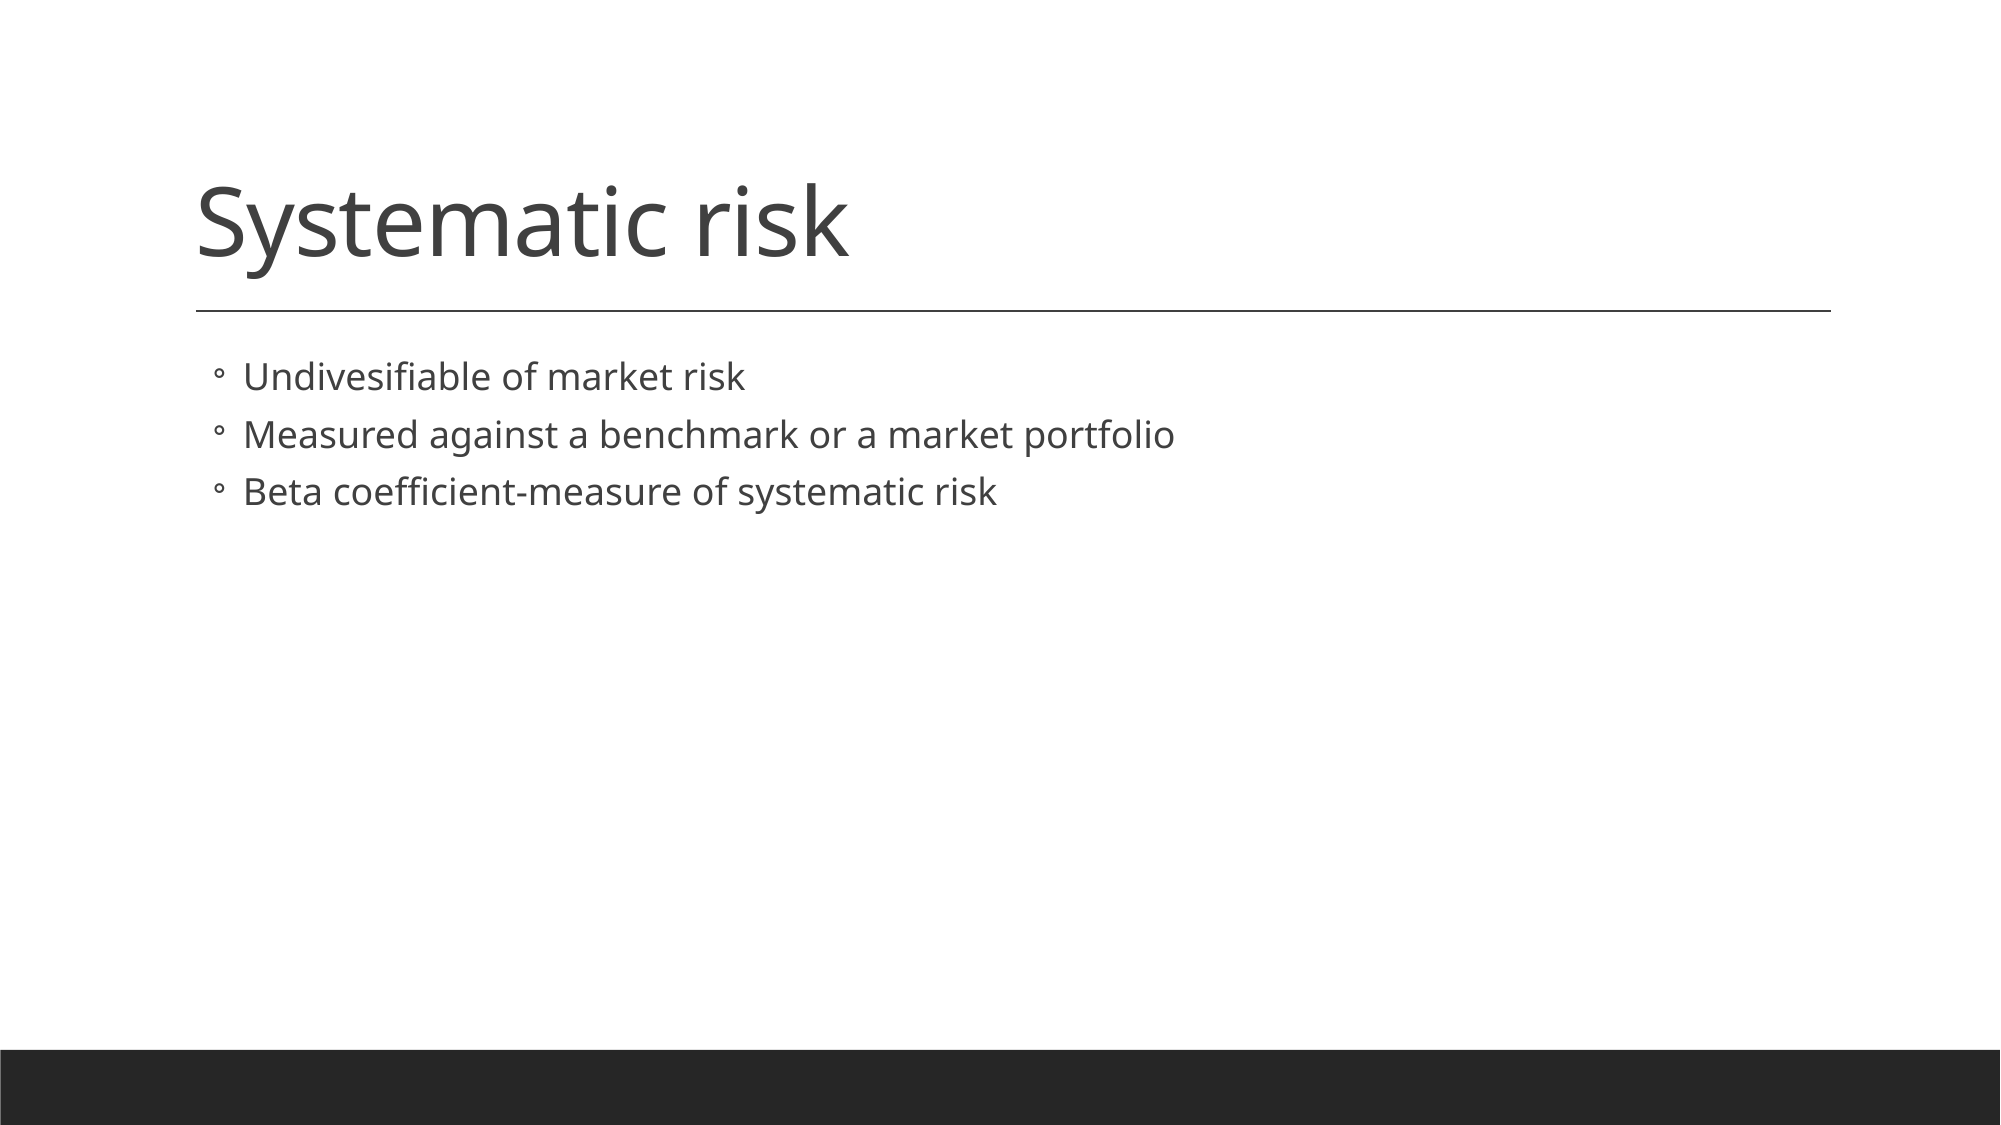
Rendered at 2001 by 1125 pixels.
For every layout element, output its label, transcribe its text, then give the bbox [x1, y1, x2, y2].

title Systematic risk [180, 47, 1830, 285]
